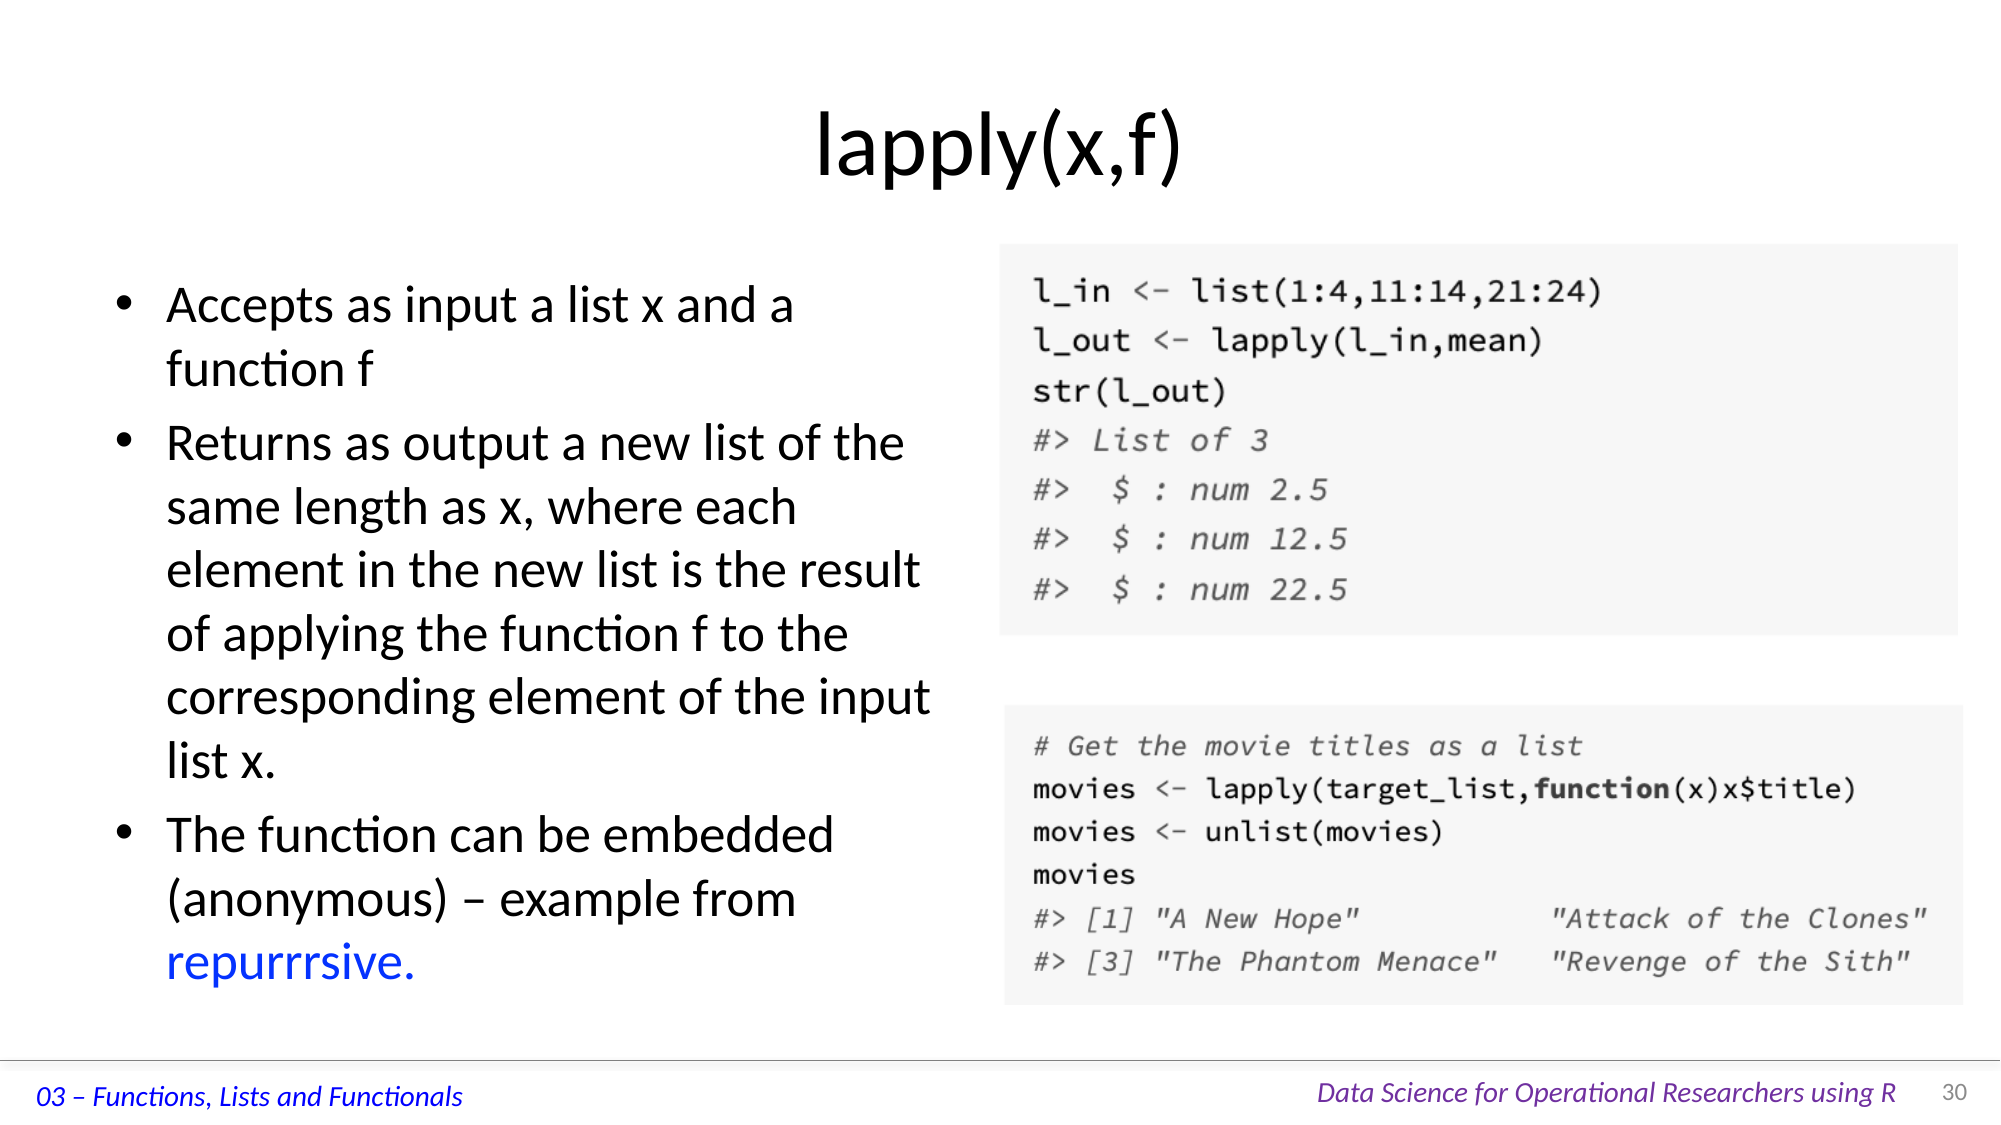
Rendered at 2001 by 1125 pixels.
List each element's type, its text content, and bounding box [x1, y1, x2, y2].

list Accepts as input a list x and a function f Returns as output a new list of the same length as x, where each element in the new list is the result of applying the function f to the corresponding element of the input list x. The function can be embedded (anonymous) – example from repurrrsive. [99, 262, 984, 1005]
title lapply(x,f) [99, 45, 1900, 233]
picture [999, 234, 1958, 648]
picture [999, 700, 1964, 1006]
slide_number 30 [1899, 1060, 1983, 1120]
